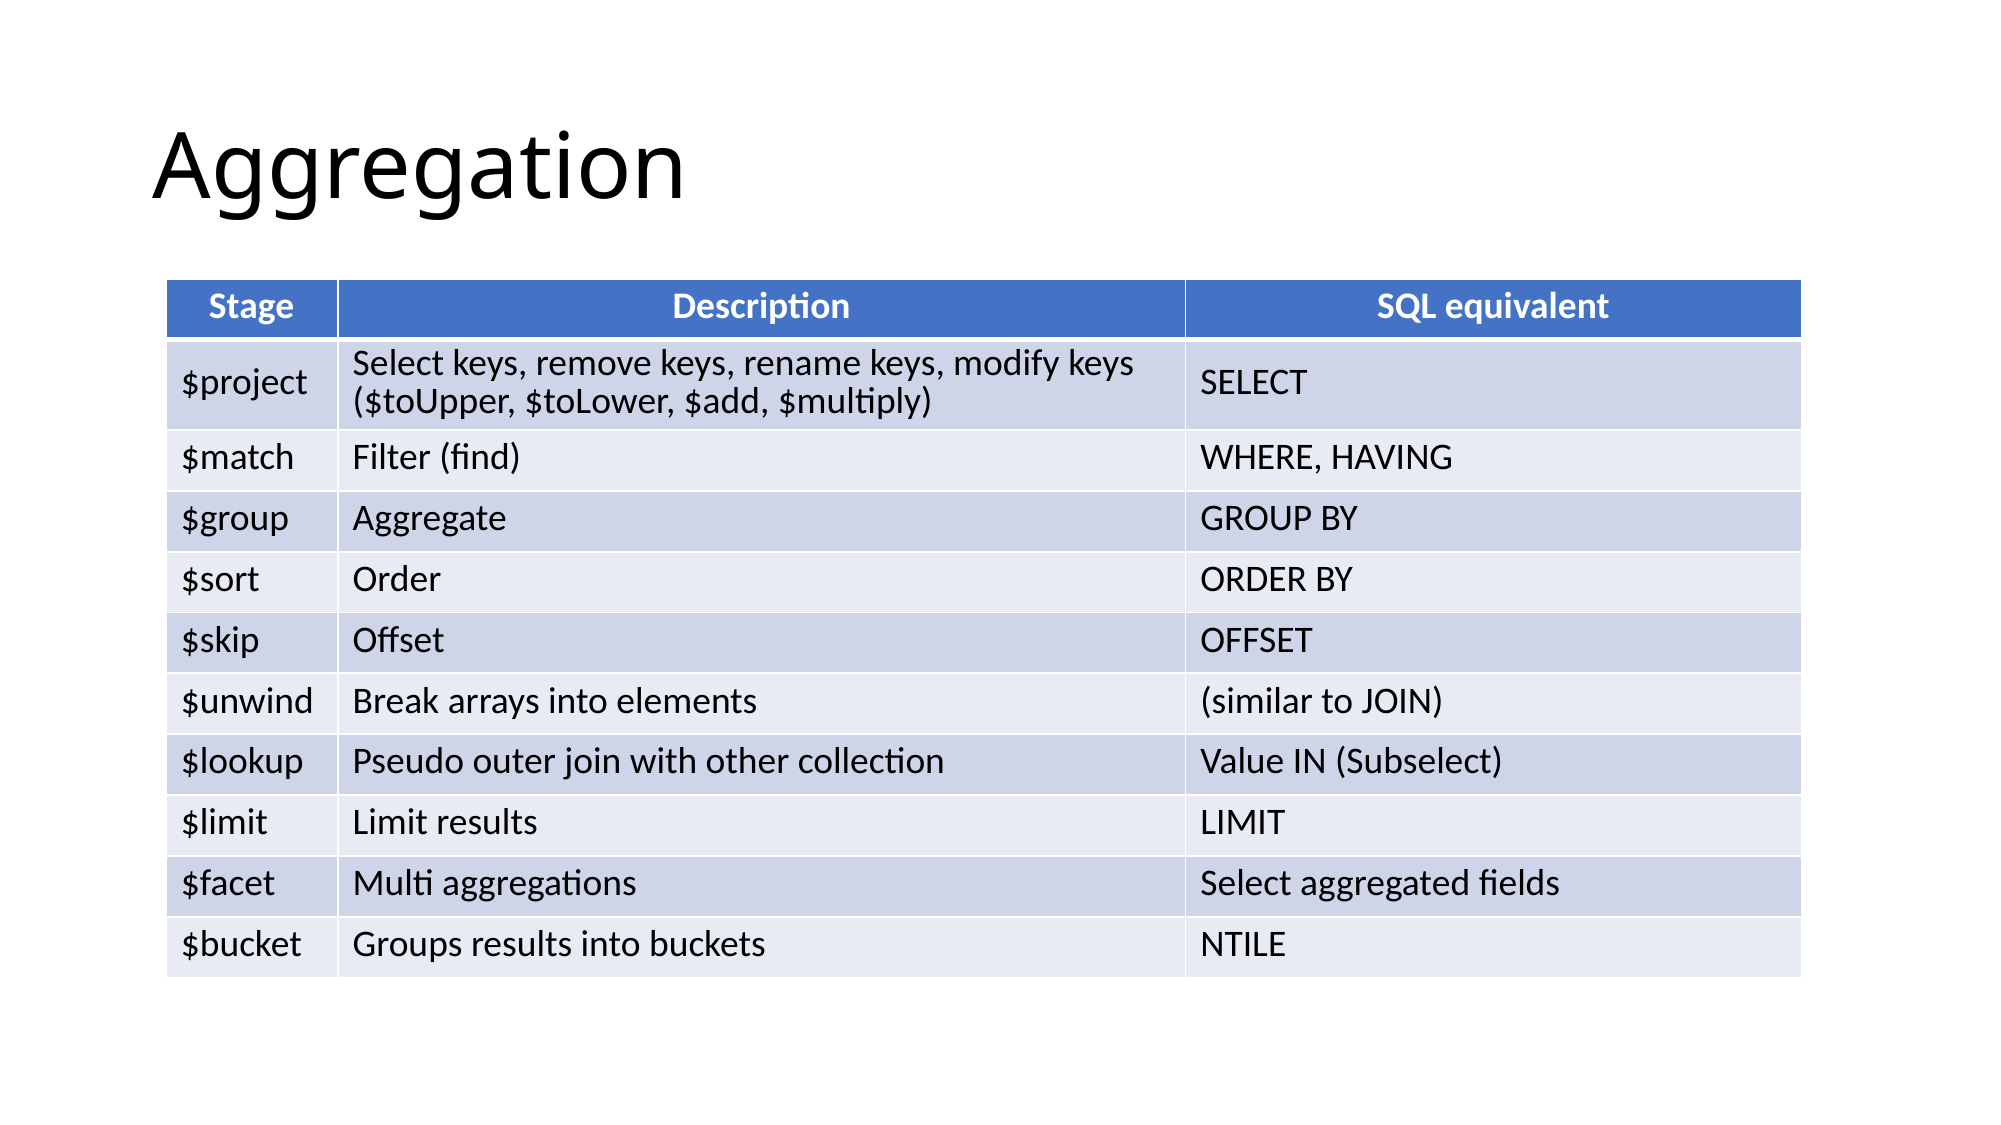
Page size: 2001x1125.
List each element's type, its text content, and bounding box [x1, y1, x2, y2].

table_cell Select keys, remove keys, rename keys, modify keys ($toUpper, $toLower, $add, $multiply) [339, 342, 1185, 429]
table_cell Groups results into buckets [339, 918, 1185, 977]
table_cell Pseudo outer join with other collection [339, 735, 1185, 794]
table_cell $facet [167, 857, 337, 916]
table_cell Limit results [339, 796, 1185, 855]
table_cell Aggregate [339, 492, 1185, 551]
table_cell $unwind [167, 674, 337, 733]
title Aggregation [137, 59, 1863, 278]
table_cell OFFSET [1186, 613, 1801, 672]
table_cell $bucket [167, 918, 337, 977]
table_cell NTILE [1186, 918, 1801, 977]
table_cell $sort [167, 553, 337, 612]
table_cell LIMIT [1186, 796, 1801, 855]
table_cell Offset [339, 613, 1185, 672]
table_cell ORDER BY [1186, 553, 1801, 612]
table_cell $limit [167, 796, 337, 855]
table_cell GROUP BY [1186, 492, 1801, 551]
table_cell Filter (find) [339, 431, 1185, 490]
table_cell Multi aggregations [339, 857, 1185, 916]
table_cell $lookup [167, 735, 337, 794]
table_cell Value IN (Subselect) [1186, 735, 1801, 794]
table_cell Break arrays into elements [339, 674, 1185, 733]
table_cell SELECT [1186, 342, 1801, 429]
table_cell WHERE, HAVING [1186, 431, 1801, 490]
table_cell $skip [167, 613, 337, 672]
table_cell $match [167, 431, 337, 490]
table_cell $project [167, 342, 337, 429]
table_cell Order [339, 553, 1185, 612]
table_cell (similar to JOIN) [1186, 674, 1801, 733]
table_cell Select aggregated fields [1186, 857, 1801, 916]
table_cell $group [167, 492, 337, 551]
table_header SQL equivalent [1186, 280, 1801, 337]
table_header Description [339, 280, 1185, 337]
table_header Stage [167, 280, 337, 337]
